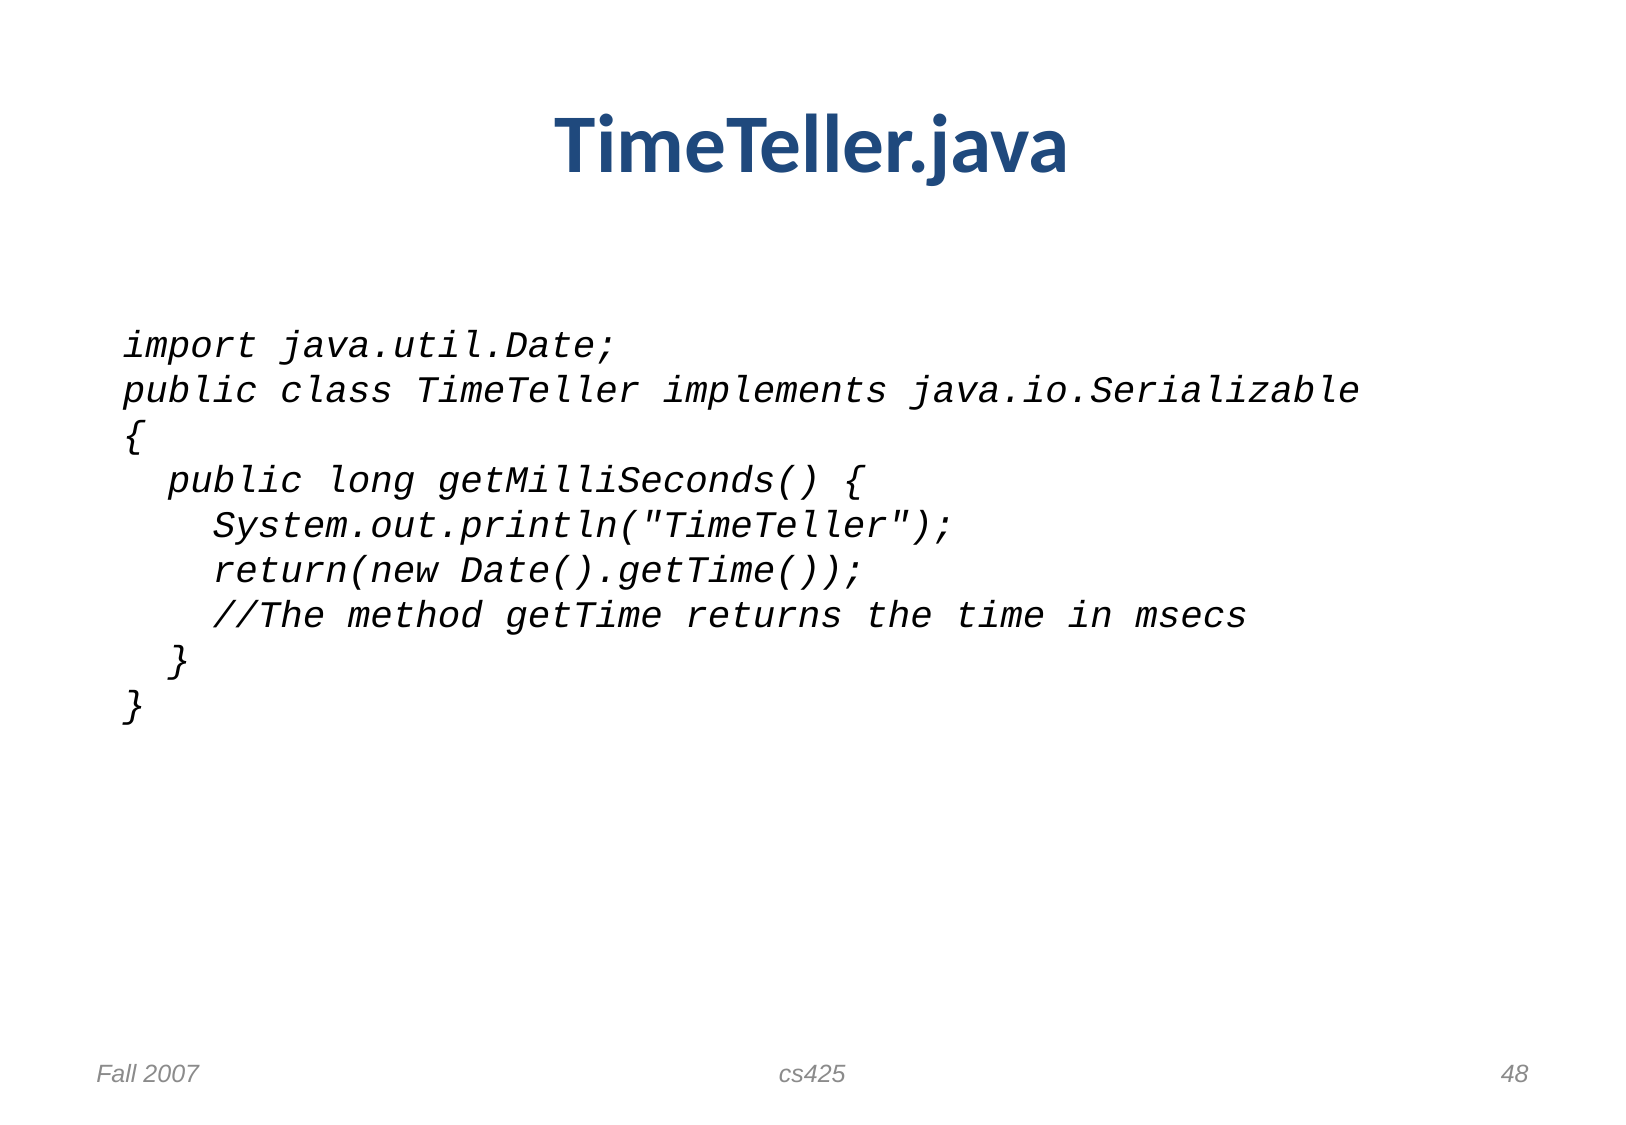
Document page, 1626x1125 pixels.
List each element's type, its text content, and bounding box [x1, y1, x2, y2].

slide_number Fall 2007 [81, 1042, 461, 1103]
slide_number 48 [1164, 1042, 1544, 1103]
text_box import java.util.Date; public class TimeTeller implements java.io.Serializable { public long getMilliSeconds() { System.out.println("TimeTeller"); return(new Date().getTime()); //The method getTime returns the time in msecs } } [108, 312, 1558, 733]
footer cs425 [555, 1042, 1070, 1103]
title TimeTeller.java [81, 45, 1544, 233]
